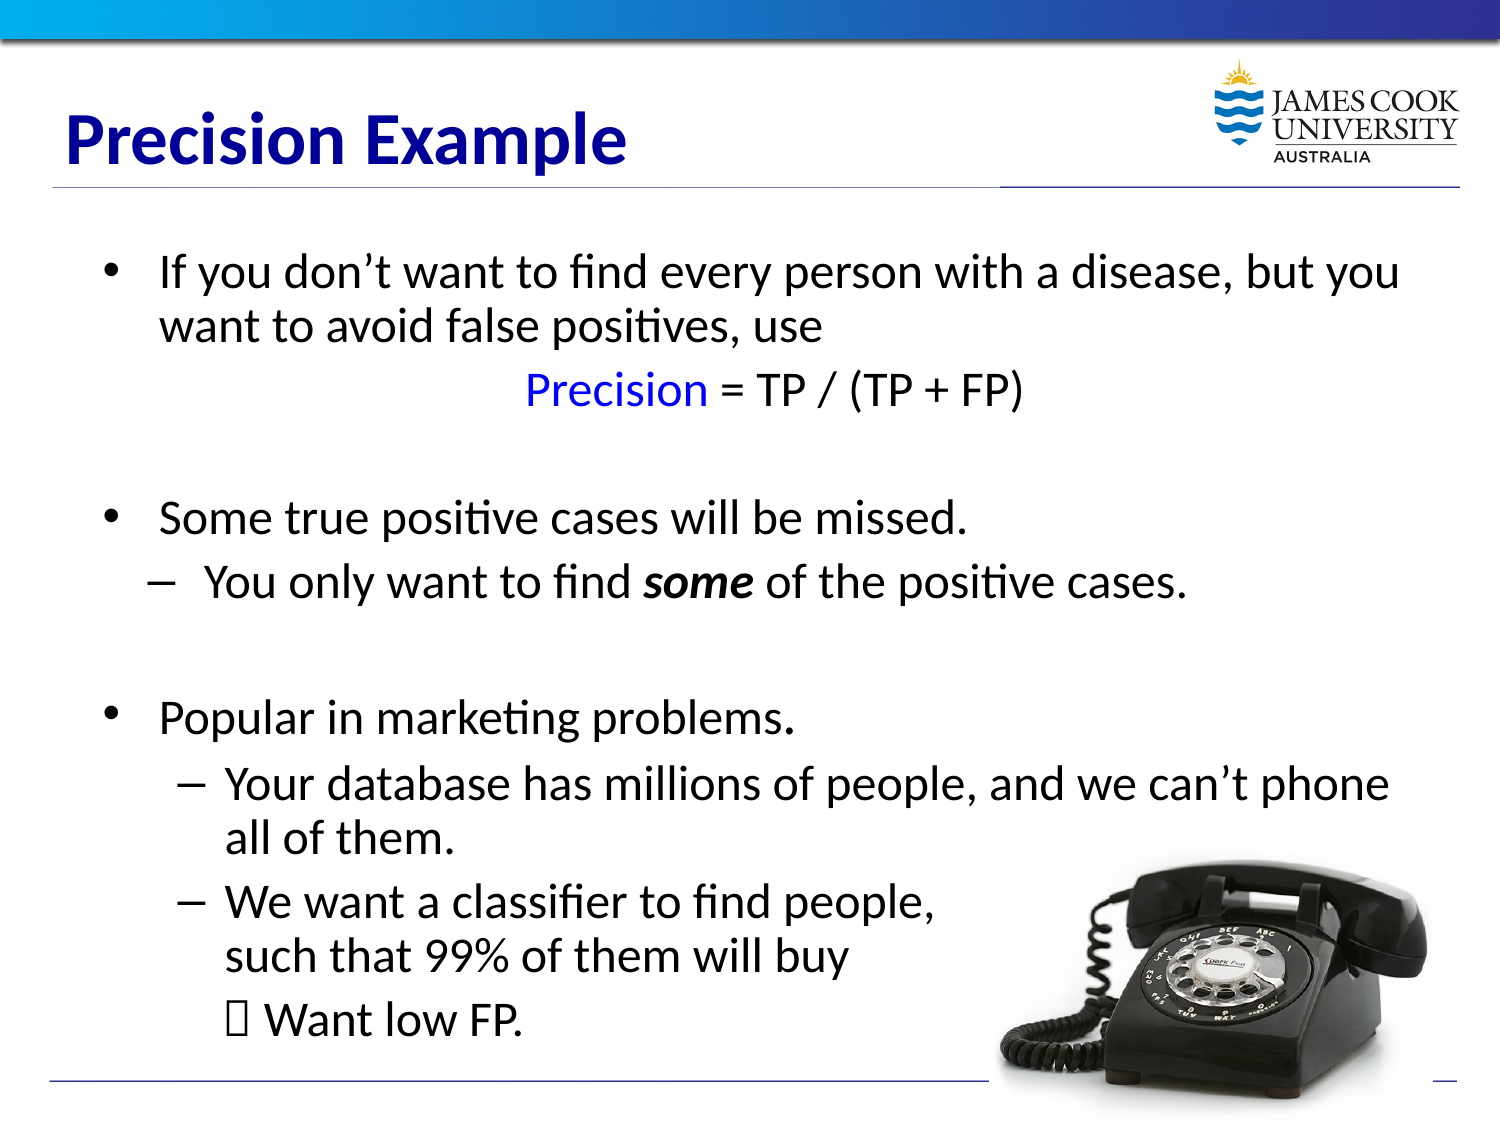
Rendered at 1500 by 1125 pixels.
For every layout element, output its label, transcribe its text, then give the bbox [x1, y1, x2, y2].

title Precision Example [49, 62, 1001, 188]
list If you don’t want to find every person with a disease, but you want to avoid false positives, use Precision = TP / (TP + FP) Some true positive cases will be missed. You only want to find some of the positive cases. Popular in marketing problems. Your database has millions of people, and we can’t phone all of them. We want a classifier to find people, such that 99% of them will buy  Want low FP. [87, 237, 1463, 651]
picture [0, 0, 1500, 1125]
